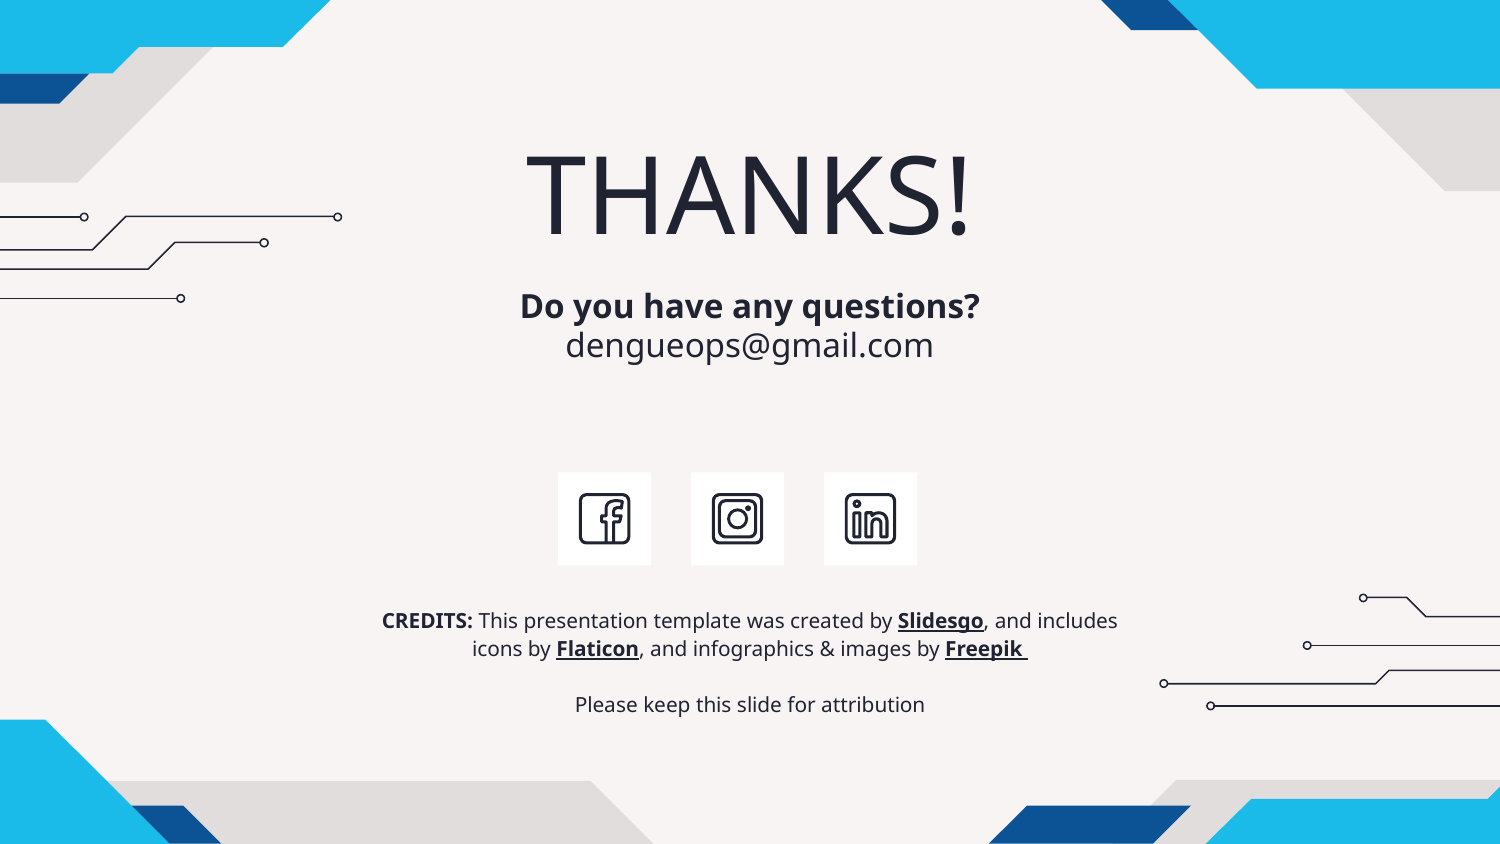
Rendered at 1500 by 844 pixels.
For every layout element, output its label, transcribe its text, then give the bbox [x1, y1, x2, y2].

text_box Please keep this slide for attribution [409, 676, 1091, 720]
text_box [824, 472, 918, 566]
subtitle Do you have any questions? dengueops@gmail.com [385, 257, 1115, 432]
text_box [711, 492, 764, 545]
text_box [1159, 594, 1500, 710]
text_box [578, 493, 631, 545]
text_box [558, 472, 652, 566]
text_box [0, 213, 342, 303]
text_box [691, 472, 785, 566]
title THANKS! [385, 111, 1115, 257]
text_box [844, 492, 897, 545]
